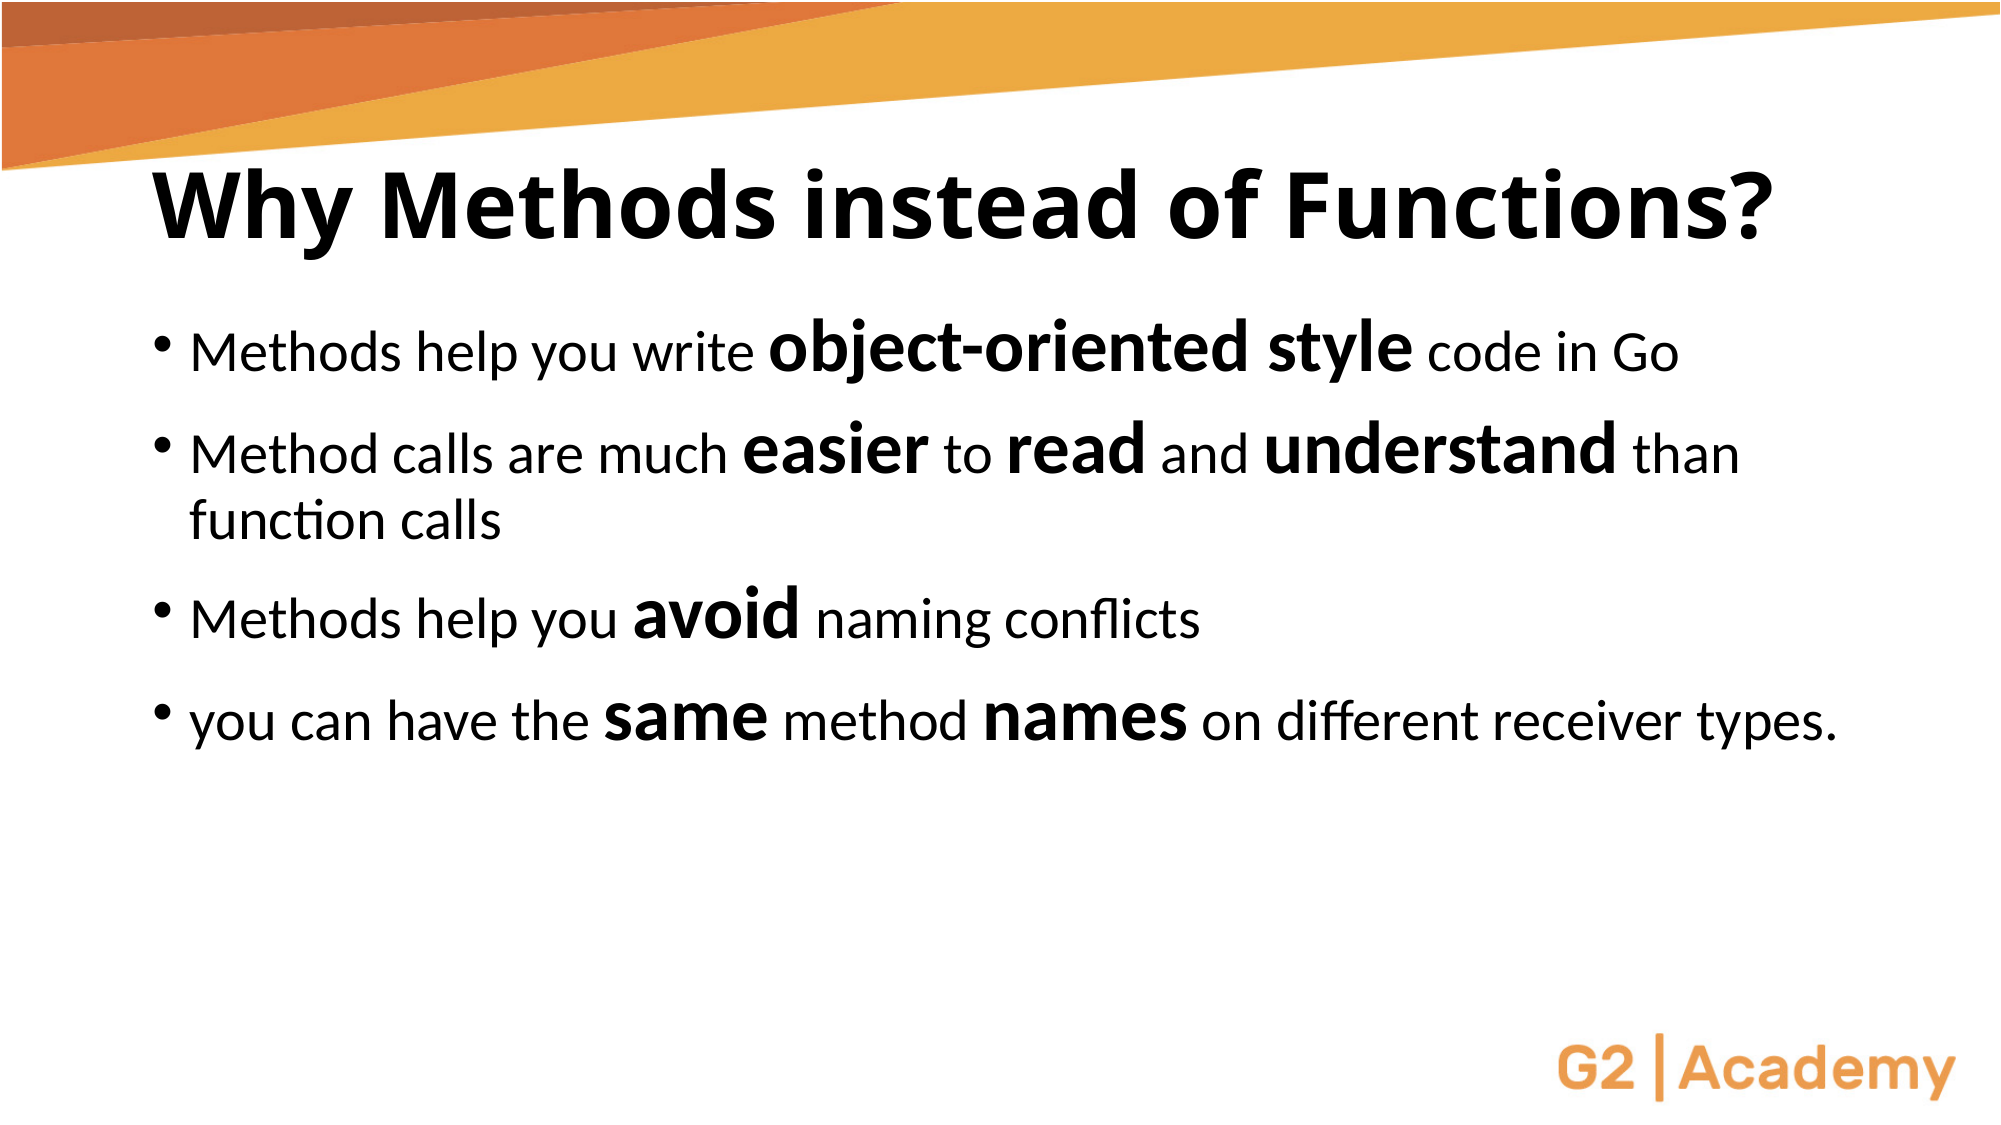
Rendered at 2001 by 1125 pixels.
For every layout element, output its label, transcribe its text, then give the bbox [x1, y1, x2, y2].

title Why Methods instead of Functions? [137, 139, 1863, 278]
list Methods help you write object-oriented style code in Go Method calls are much easier to read and understand than function calls Methods help you avoid naming conflicts you can have the same method names on different receiver types. [137, 299, 1863, 1014]
picture [1, 2, 2000, 1125]
